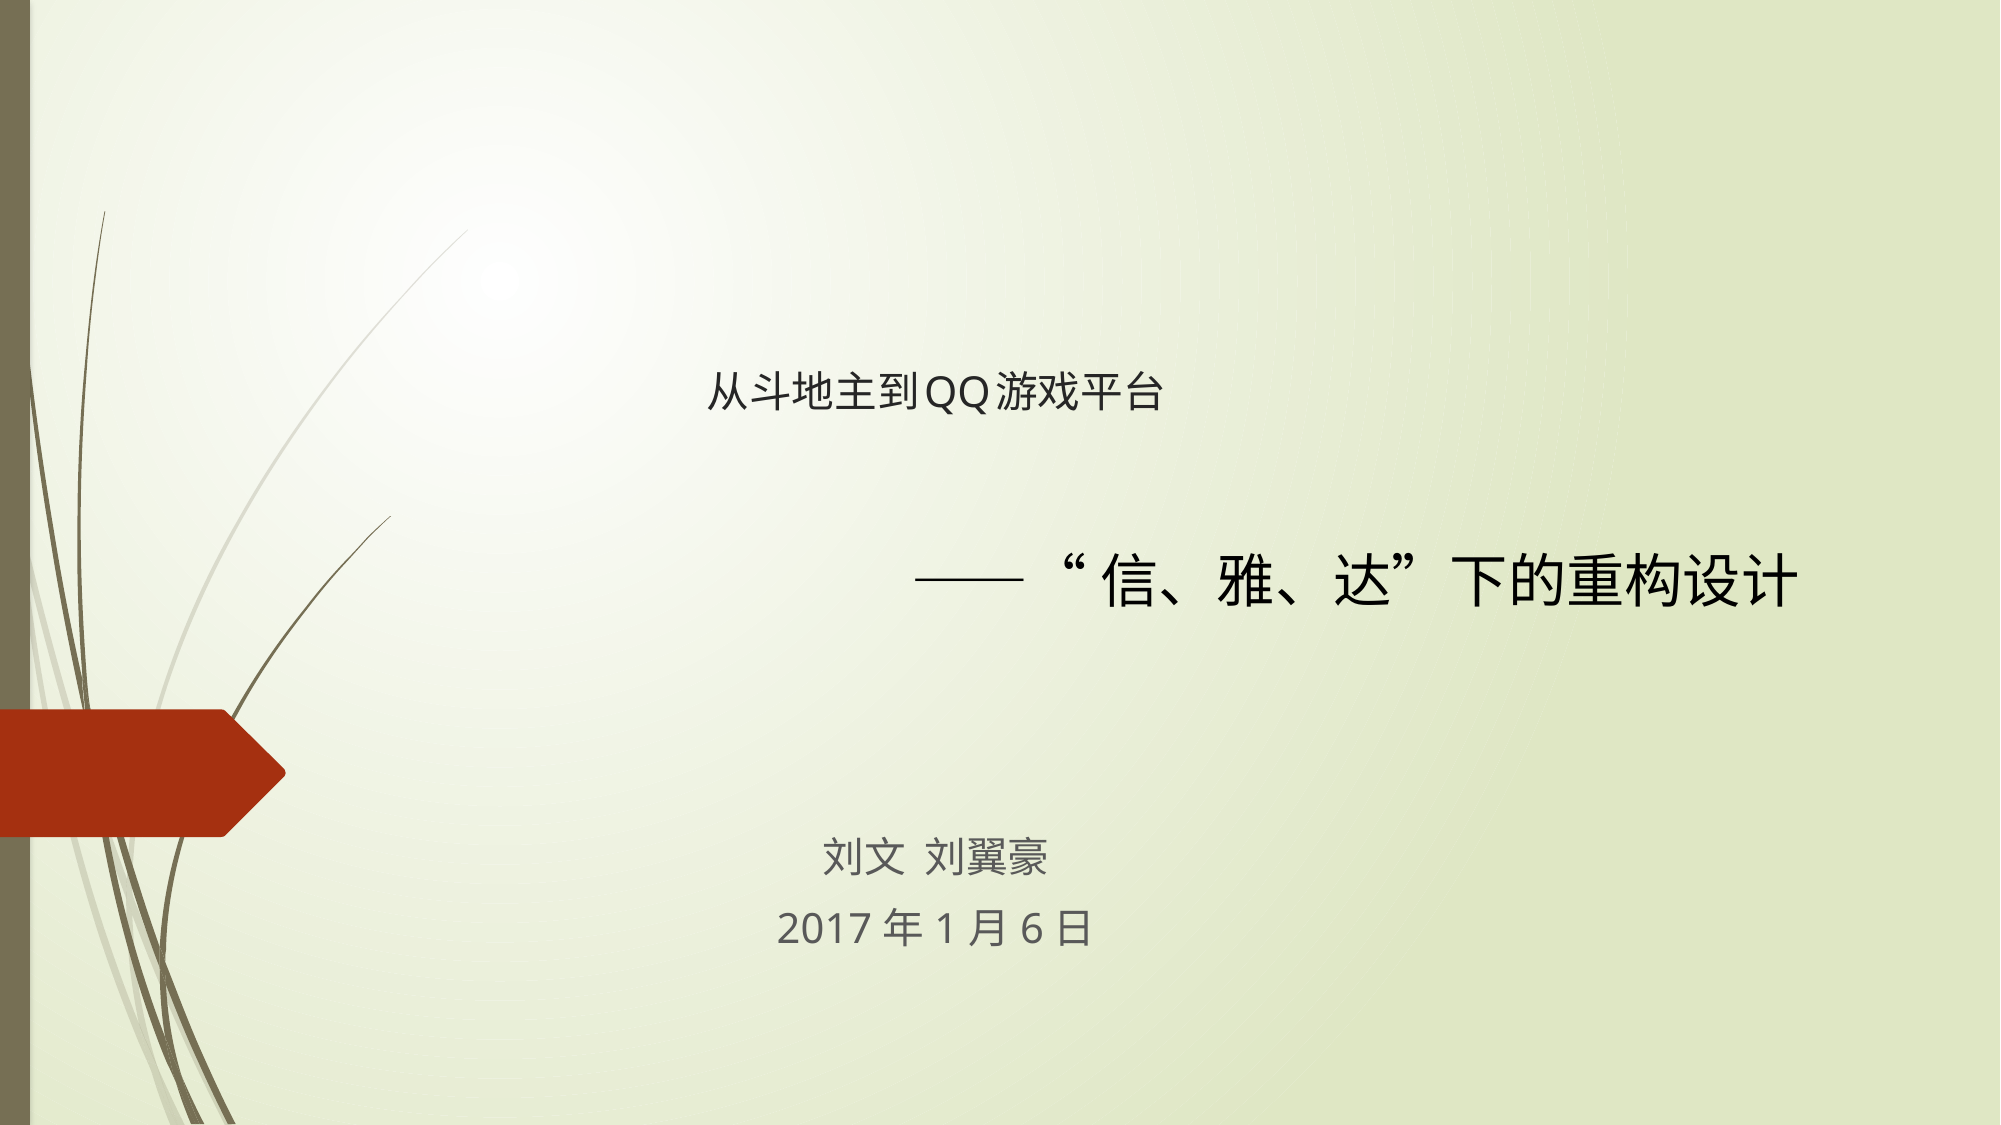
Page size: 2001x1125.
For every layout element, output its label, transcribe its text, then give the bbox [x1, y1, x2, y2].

subtitle 刘文 刘翼豪 2017年1月6日 [473, 823, 1399, 1004]
text_box ——“信、雅、达”下的重构设计 [883, 536, 1815, 622]
title 从斗地主到QQ游戏平台 [133, 251, 1739, 424]
